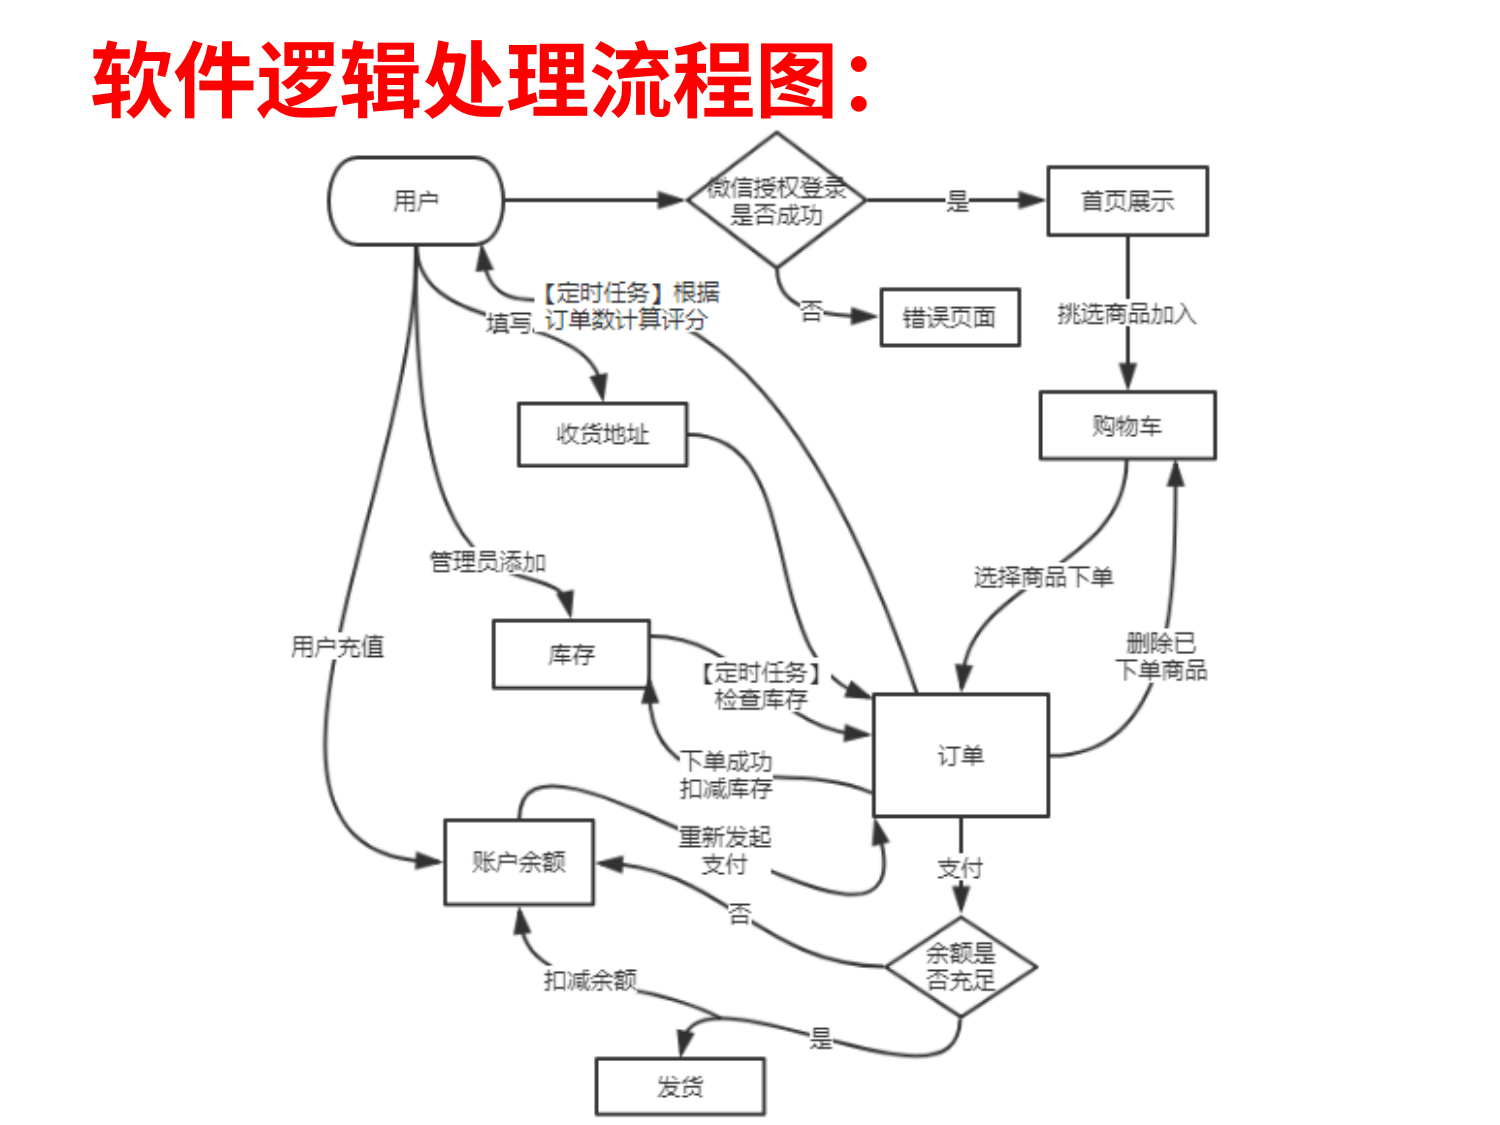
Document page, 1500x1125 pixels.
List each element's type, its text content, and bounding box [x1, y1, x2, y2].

title 软件逻辑处理流程图： [74, 18, 1426, 138]
picture [274, 125, 1235, 1125]
